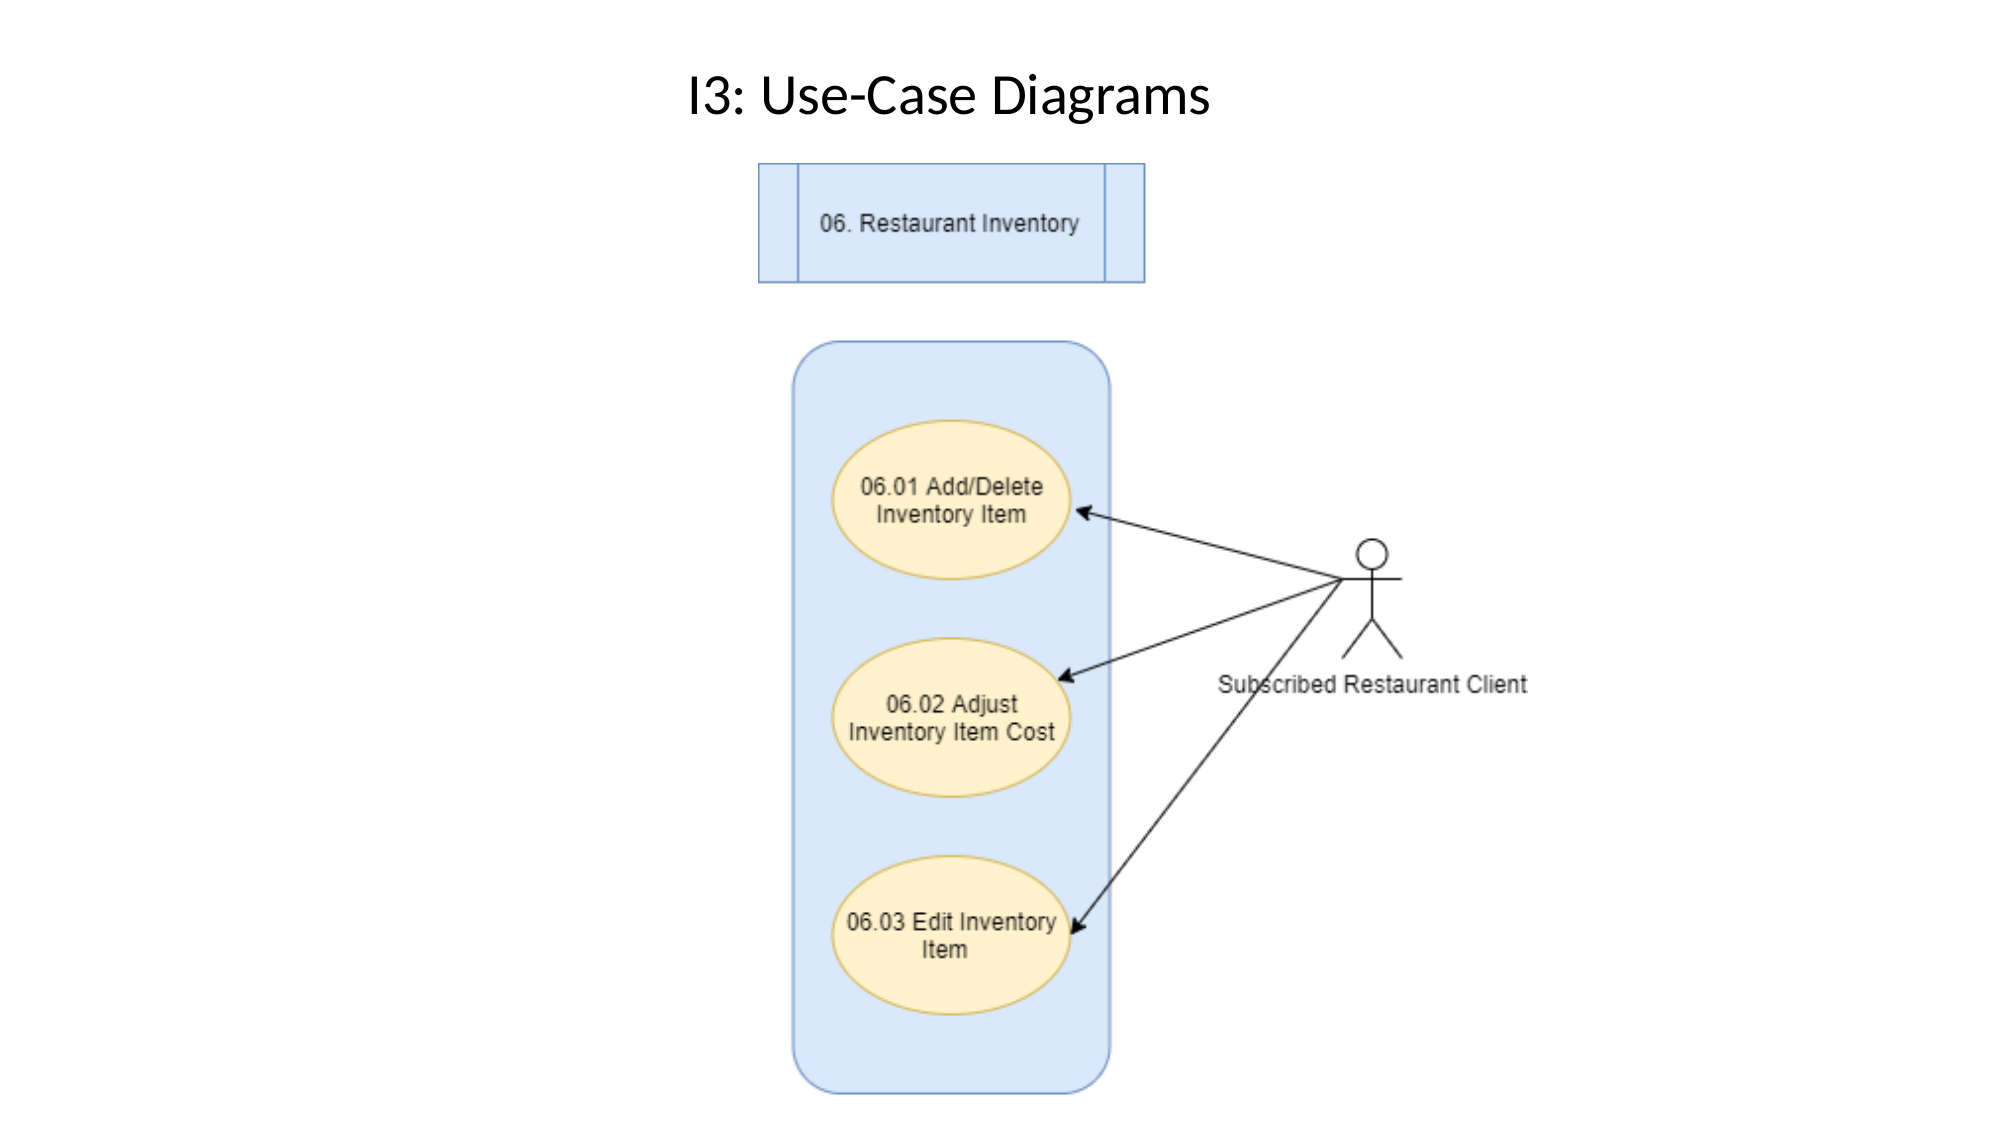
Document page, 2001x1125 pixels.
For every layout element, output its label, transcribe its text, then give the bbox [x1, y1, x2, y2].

picture [758, 163, 1528, 1097]
text_box I3: Use-Case Diagrams [672, 48, 1304, 134]
